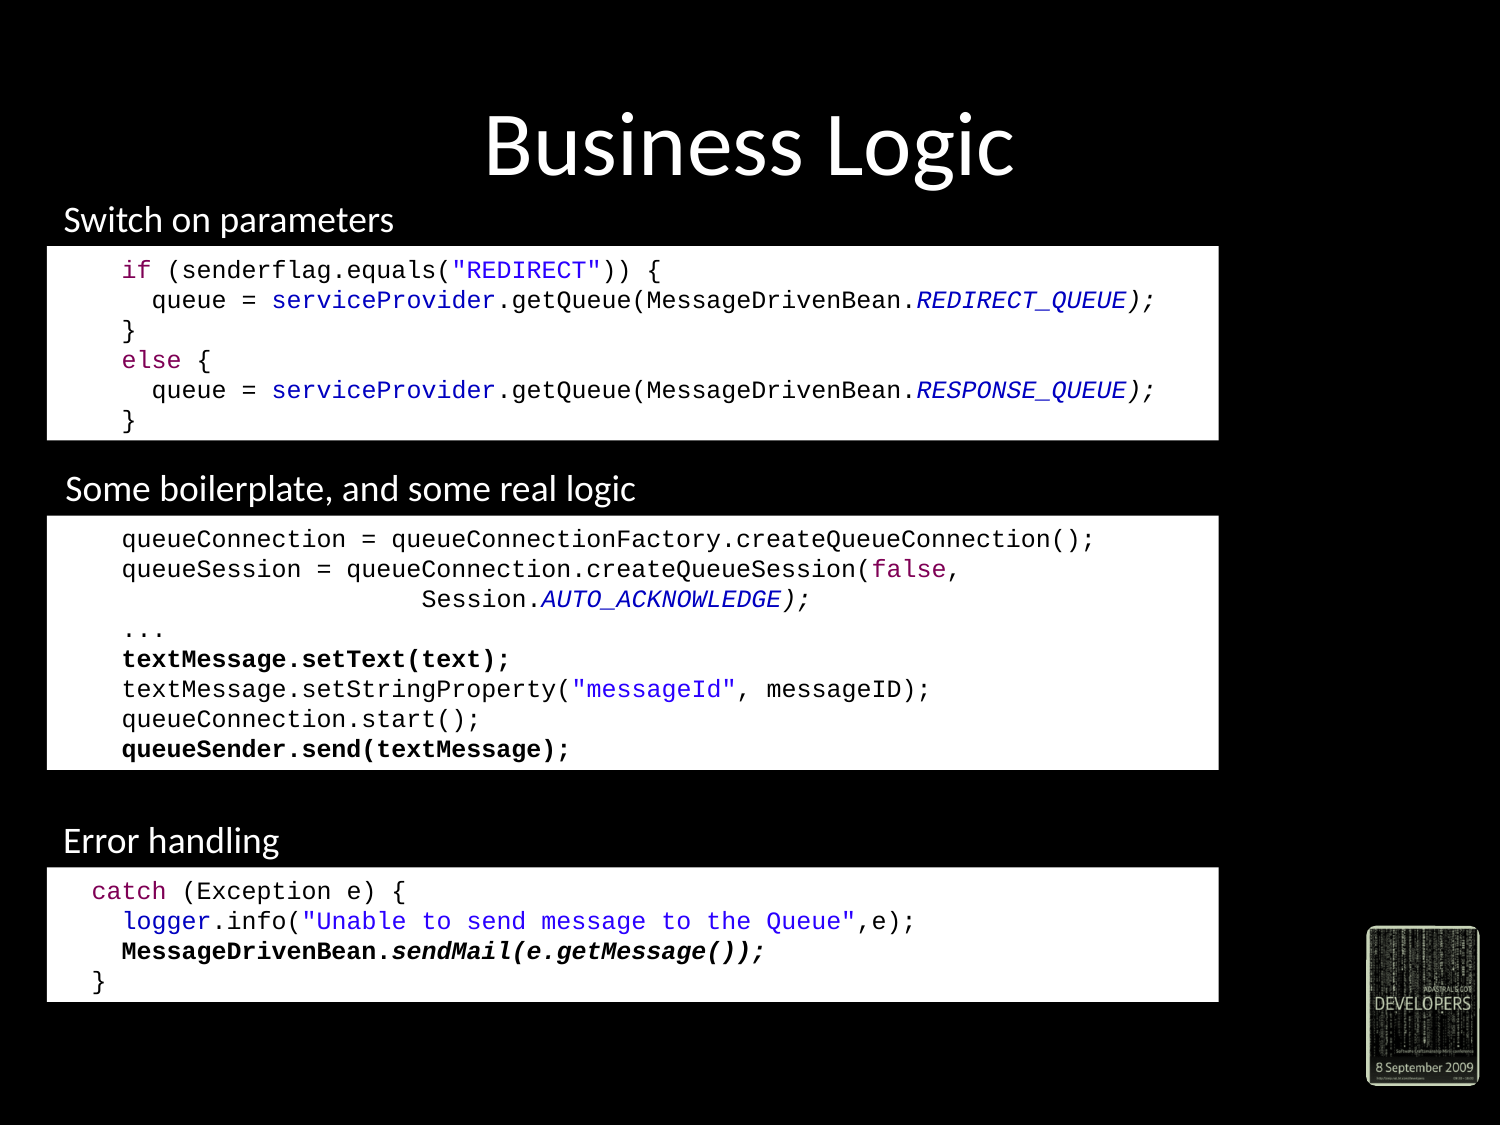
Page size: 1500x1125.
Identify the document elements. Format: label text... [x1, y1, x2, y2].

text_box catch (Exception e) { logger.info("Unable to send message to the Queue",e); MessageDrivenBean.sendMail(e.getMessage()); } [46, 867, 1219, 1002]
text_box queueConnection = queueConnectionFactory.createQueueConnection(); queueSession = queueConnection.createQueueSession(false, Session.AUTO_ACKNOWLEDGE); ... textMessage.setText(text); textMessage.setStringProperty("messageId", messageID); queueConnection.start(); queueSender.send(textMessage); [46, 515, 1219, 770]
text_box Some boilerplate, and some real logic [50, 456, 652, 517]
title Business Logic [75, 45, 1425, 233]
text_box if (senderflag.equals("REDIRECT")) { queue = serviceProvider.getQueue(MessageDrivenBean.REDIRECT_QUEUE); } else { queue = serviceProvider.getQueue(MessageDrivenBean.RESPONSE_QUEUE); } [46, 246, 1219, 441]
text_box Switch on parameters [48, 187, 410, 248]
text_box Error handling [48, 808, 295, 869]
